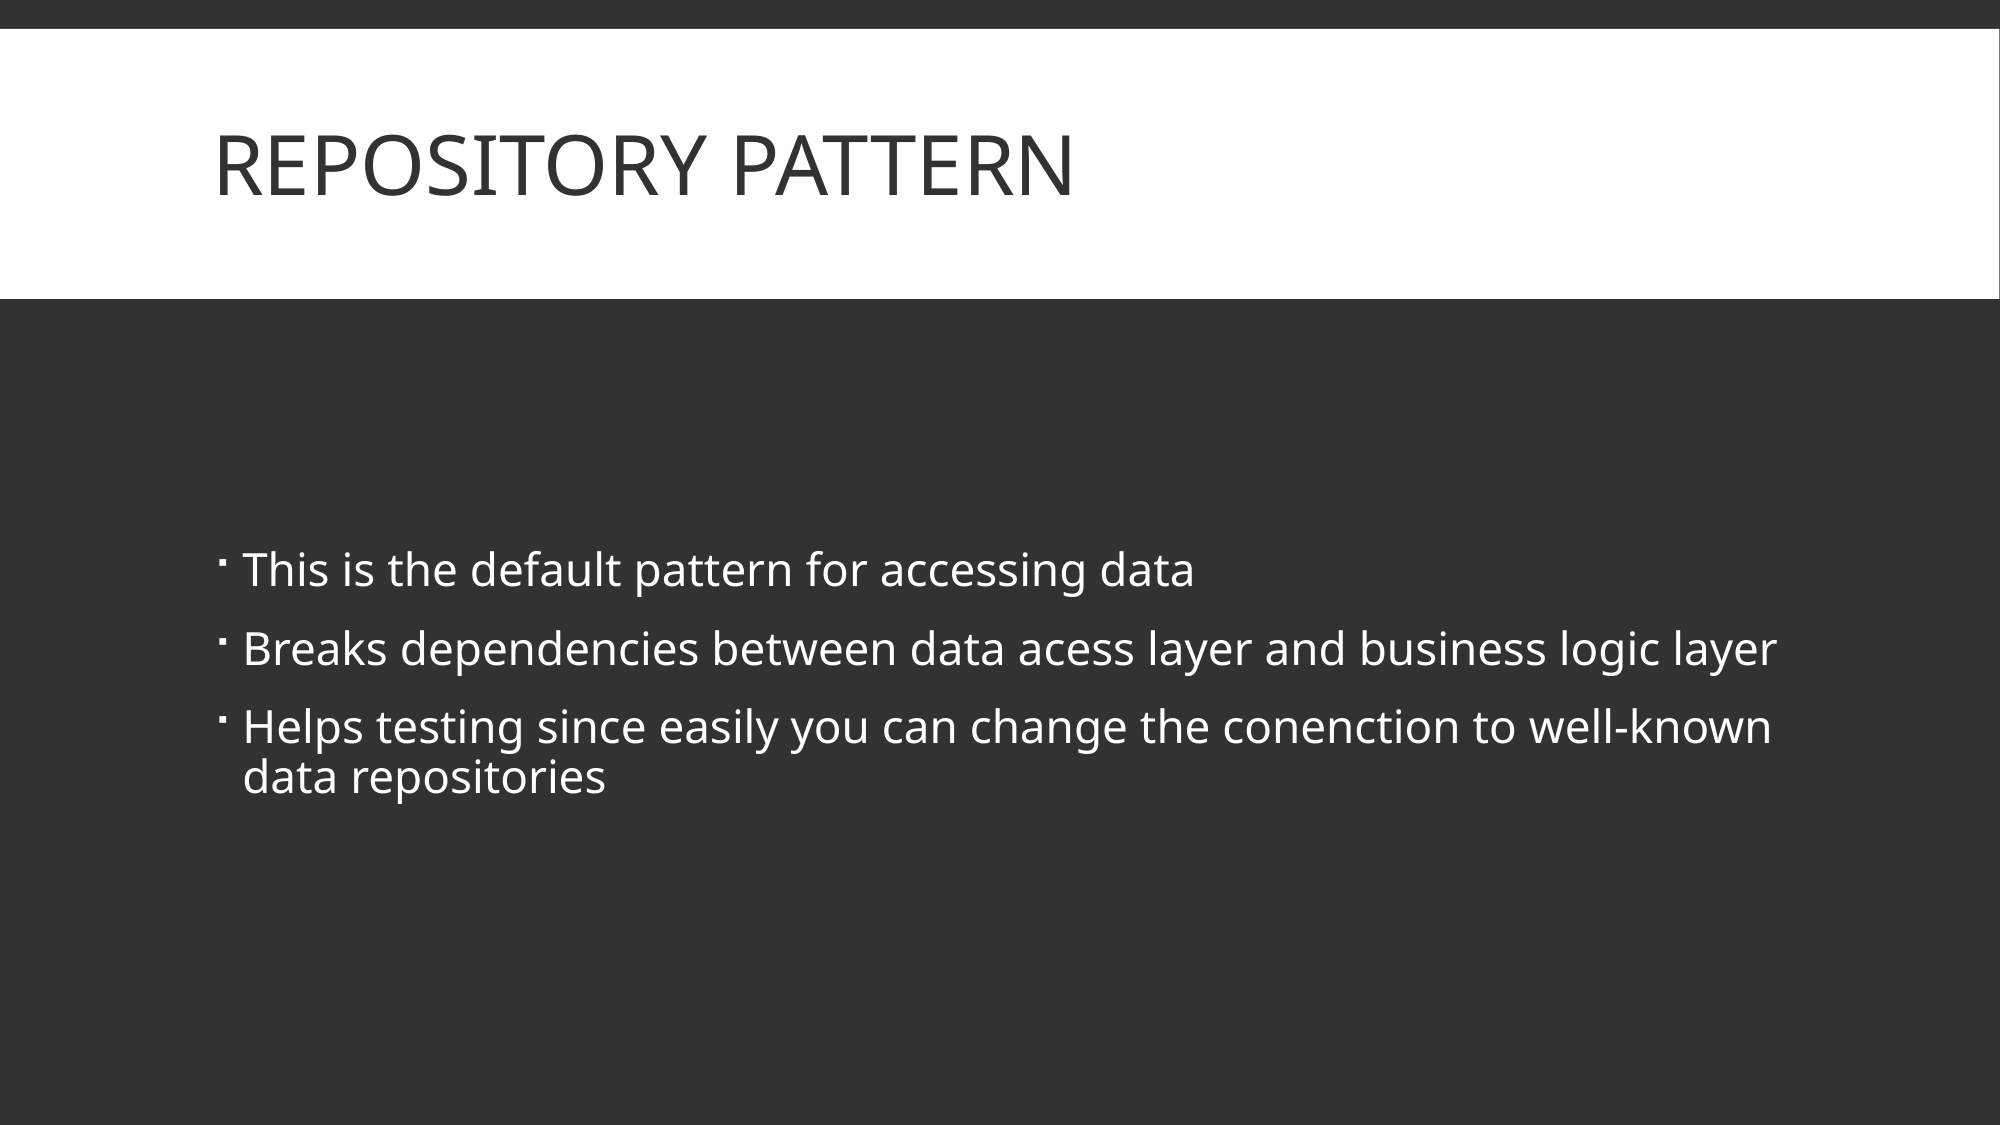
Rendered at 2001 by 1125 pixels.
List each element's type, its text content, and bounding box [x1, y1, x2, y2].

title Repository pattern [197, 46, 1803, 295]
list This is the default pattern for accessing data Breaks dependencies between data acess layer and business logic layer Helps testing since easily you can change the conenction to well-known data repositories [197, 329, 1803, 1020]
